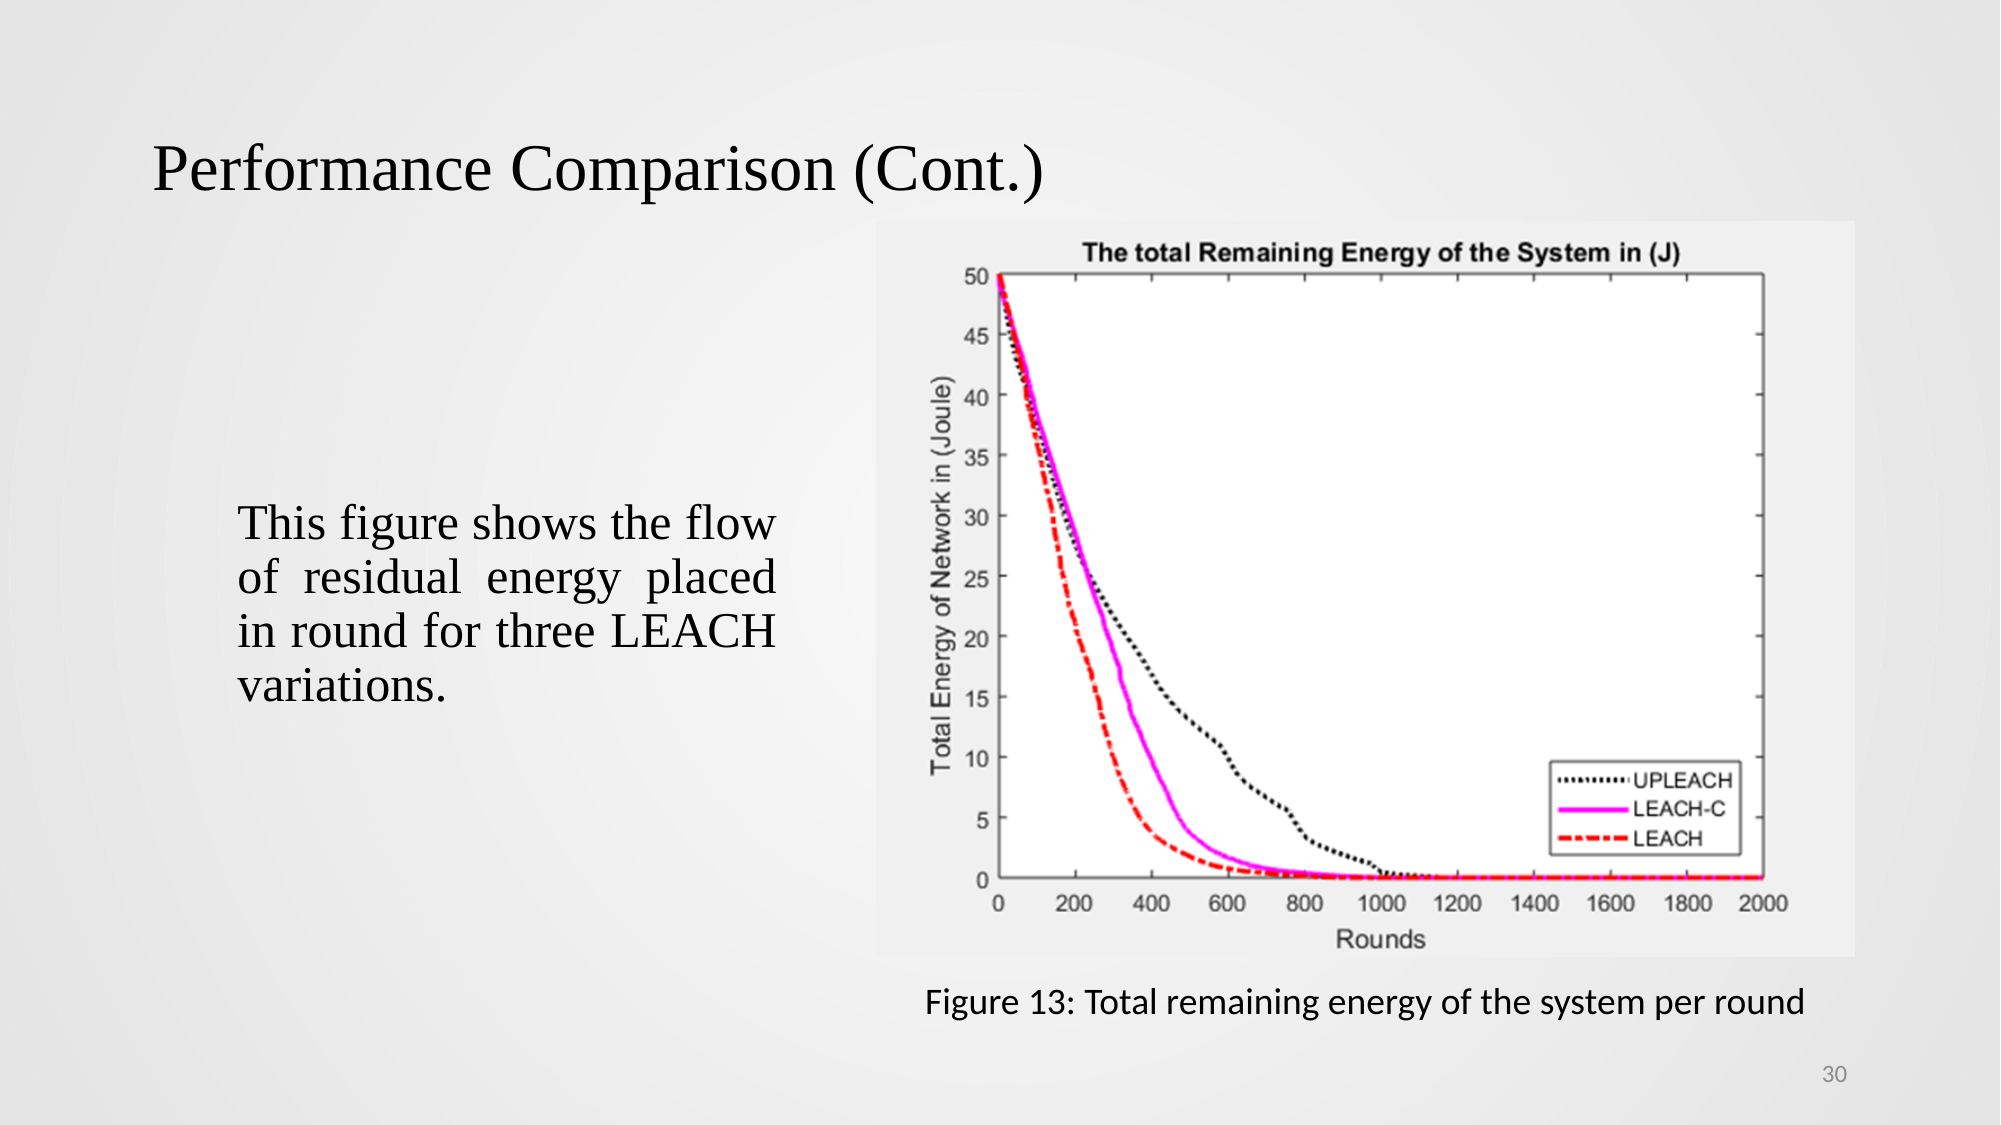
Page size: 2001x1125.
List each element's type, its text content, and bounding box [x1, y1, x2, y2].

slide_number 30 [1412, 1042, 1863, 1103]
text_box This figure shows the flow of residual energy placed in round for three LEACH variations. [222, 221, 792, 988]
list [876, 221, 1856, 957]
title Performance Comparison (Cont.) [137, 59, 1863, 278]
text_box Figure 13: Total remaining energy of the system per round [910, 969, 1822, 1030]
